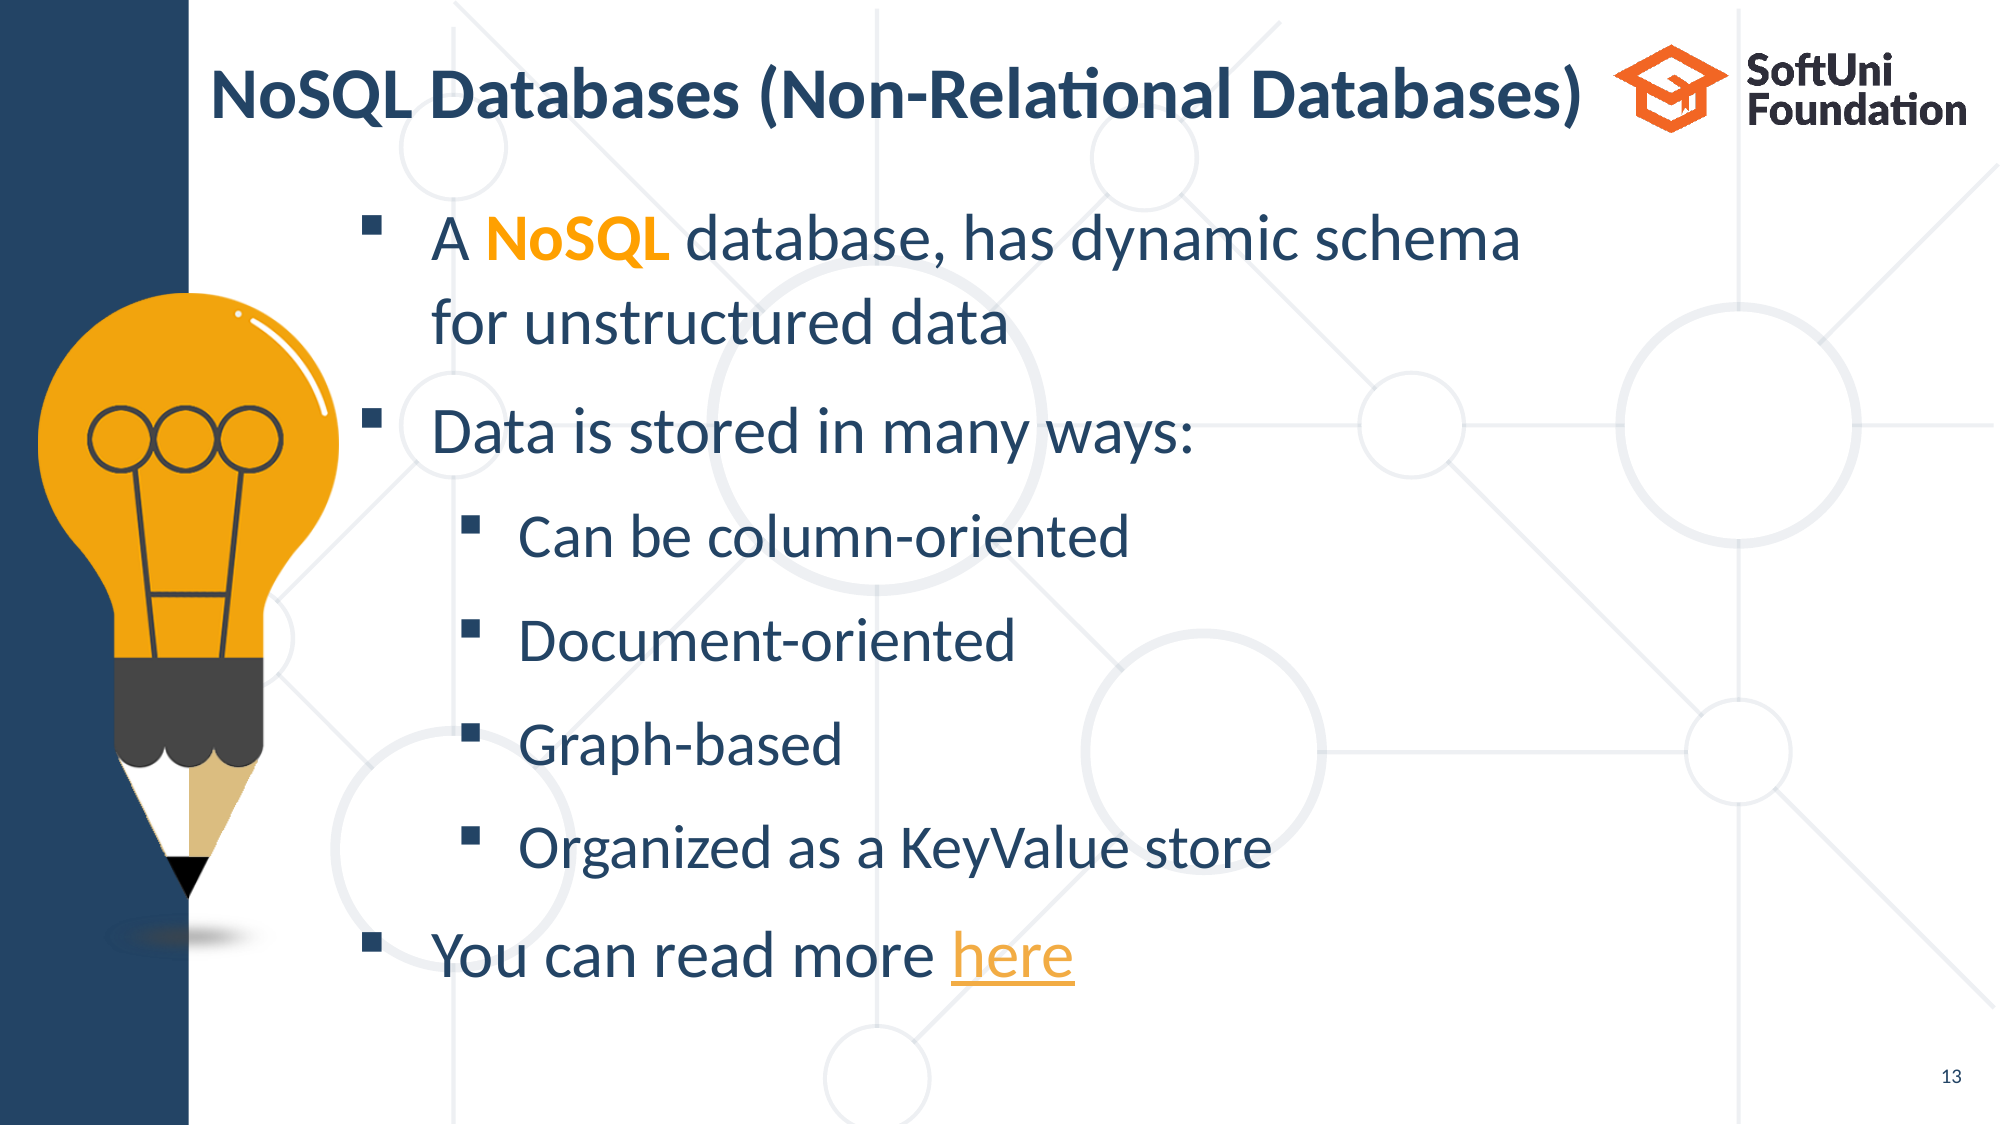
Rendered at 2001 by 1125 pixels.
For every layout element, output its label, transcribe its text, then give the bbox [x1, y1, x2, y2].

picture [1613, 44, 1966, 133]
title NoSQL Databases (Non-Relational Databases) [192, 16, 1604, 162]
list A NoSQL database, has dynamic schema for unstructured data Data is stored in many ways: Can be column-oriented Document-oriented Graph-based Organized as a KeyValue store You can read more here [338, 183, 1968, 1050]
slide_number 13 [1897, 1049, 1968, 1101]
picture [38, 293, 338, 961]
